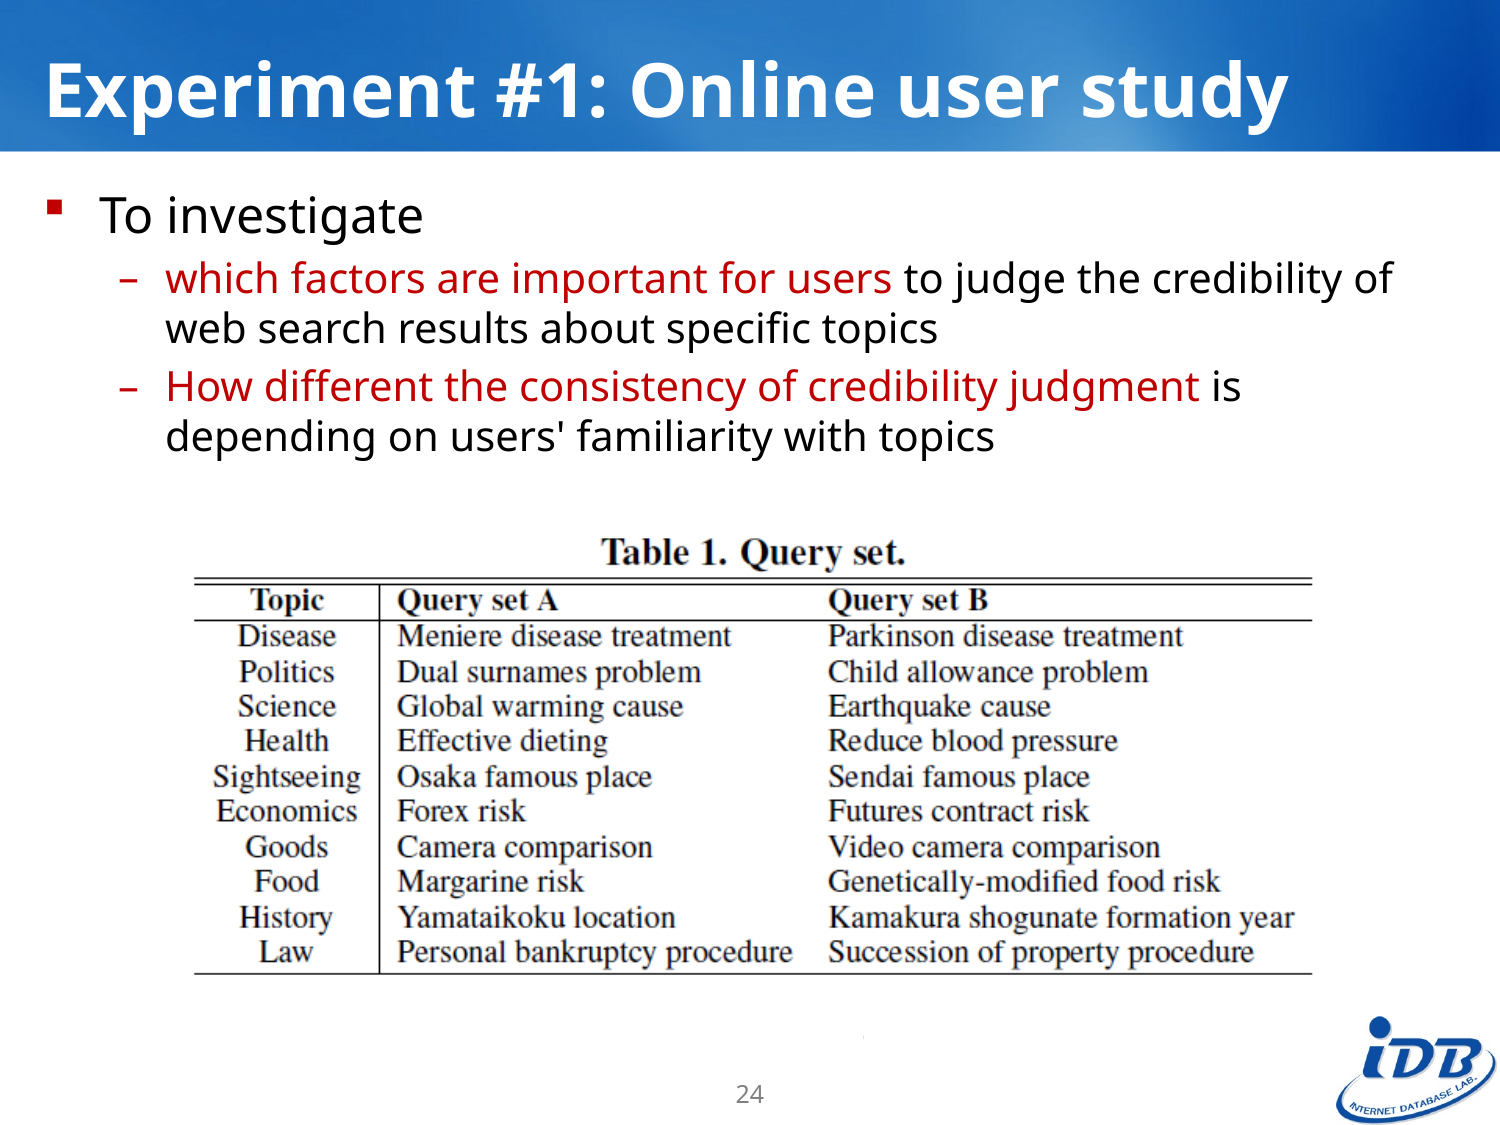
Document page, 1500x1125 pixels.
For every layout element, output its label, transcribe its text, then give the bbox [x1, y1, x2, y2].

picture [0, 0, 1500, 1125]
slide_number 24 [688, 1078, 812, 1114]
title Experiment #1: Online user study [28, 23, 1472, 153]
list To investigate which factors are important for users to judge the credibility of web search results about specific topics How different the consistency of credibility judgment is depending on users' familiarity with topics [28, 175, 1472, 1067]
